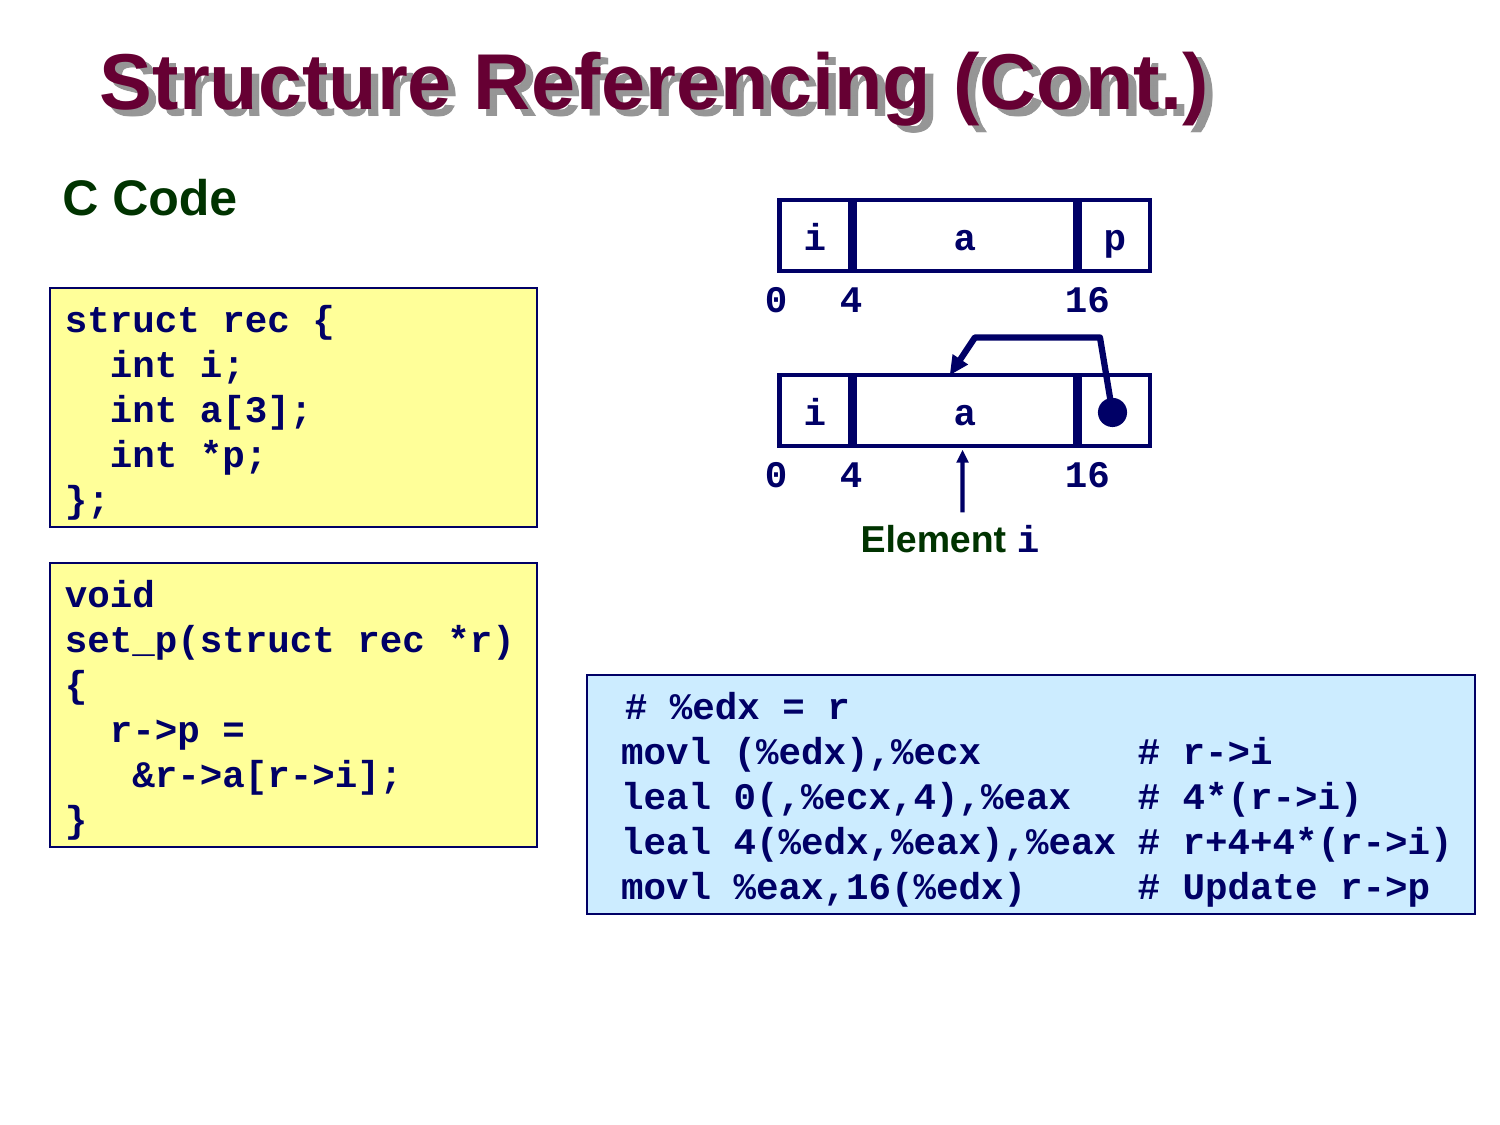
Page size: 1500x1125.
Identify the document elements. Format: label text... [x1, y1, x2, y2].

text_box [749, 199, 1151, 329]
list C Code [47, 162, 1411, 1058]
text_box # %edx = r movl (%edx),%ecx # r->i leal 0(,%ecx,4),%eax # 4*(r->i) leal 4(%edx,%eax),%eax # r+4+4*(r->i) movl %eax,16(%edx) # Update r->p [1411, 674, 1475, 915]
title Structure Referencing (Cont.) [99, 37, 1286, 132]
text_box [749, 337, 1151, 576]
